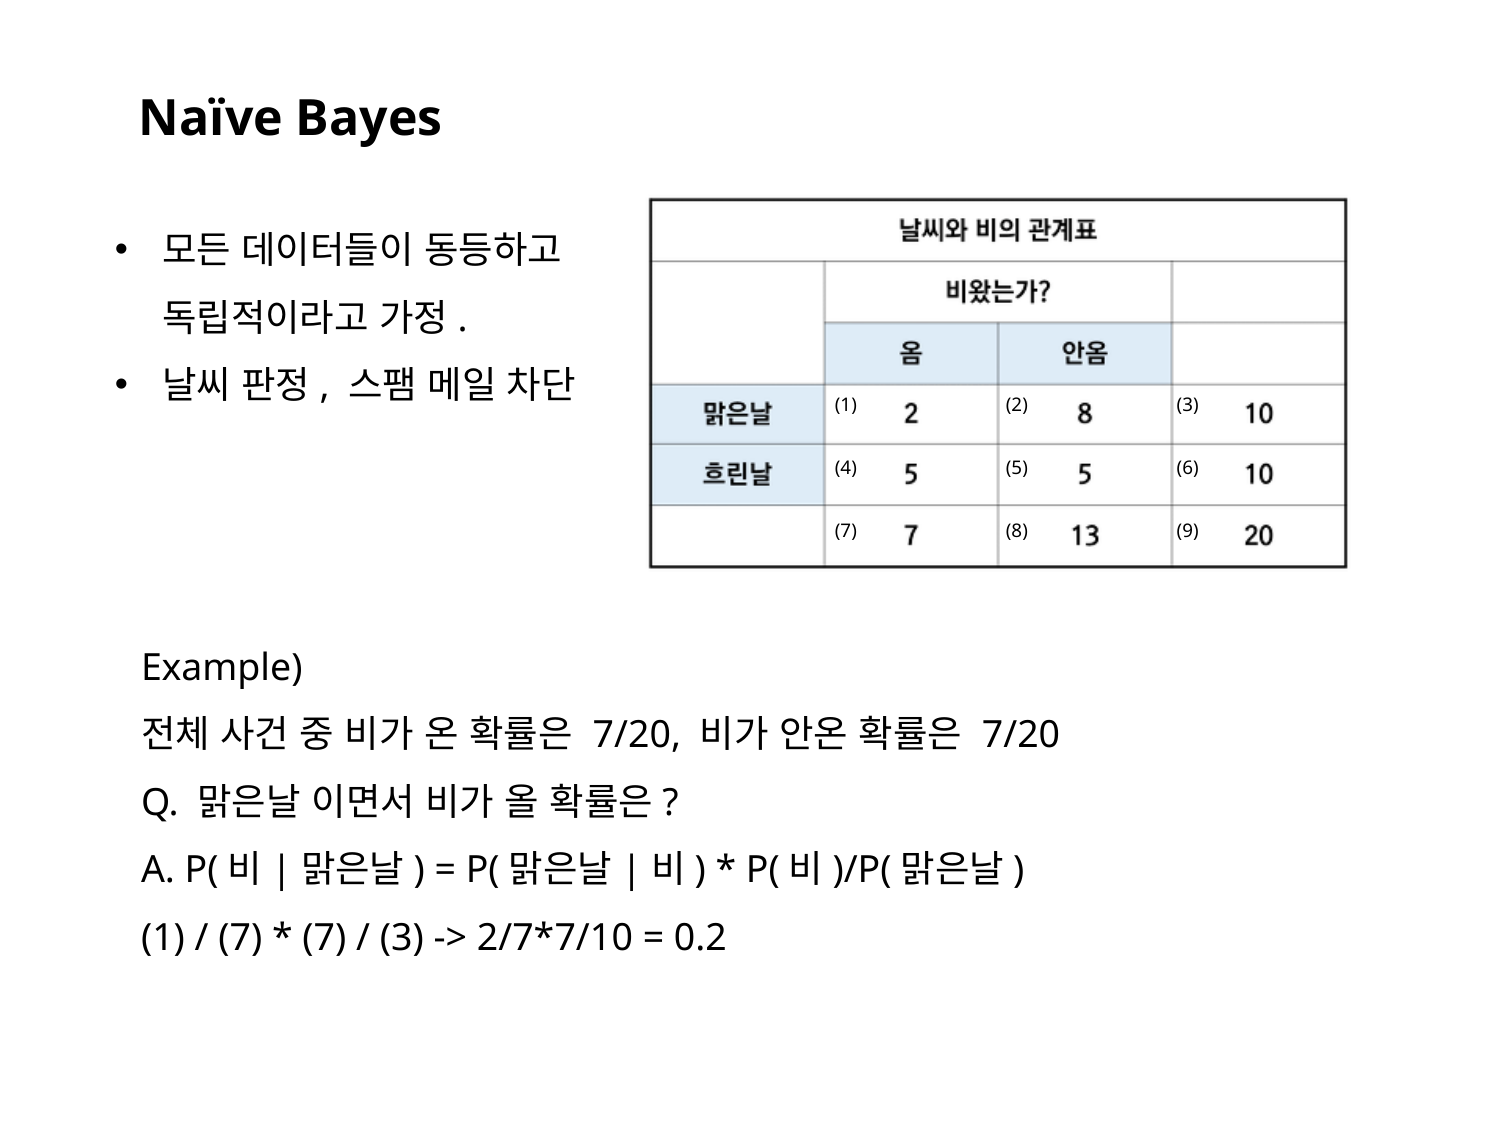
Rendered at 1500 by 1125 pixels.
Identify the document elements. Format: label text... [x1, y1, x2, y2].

text_box 모든 데이터들이 동등하고 독립적이라고 가정. 날씨 판정, 스팸 메일 차단 [100, 196, 609, 414]
text_box Example) 전체 사건 중 비가 온 확률은 7/20, 비가 안온 확률은 7/20 Q. 맑은날 이면서 비가 올 확률은? A. P(비|맑은날) = P(맑은날|비) * P(비)/P(맑은날) (1) / (7) * (7) / (3) -> 2/7*7/10 = 0.2 [126, 612, 1329, 966]
text_box Naïve Bayes [123, 78, 514, 153]
picture [643, 191, 1357, 576]
